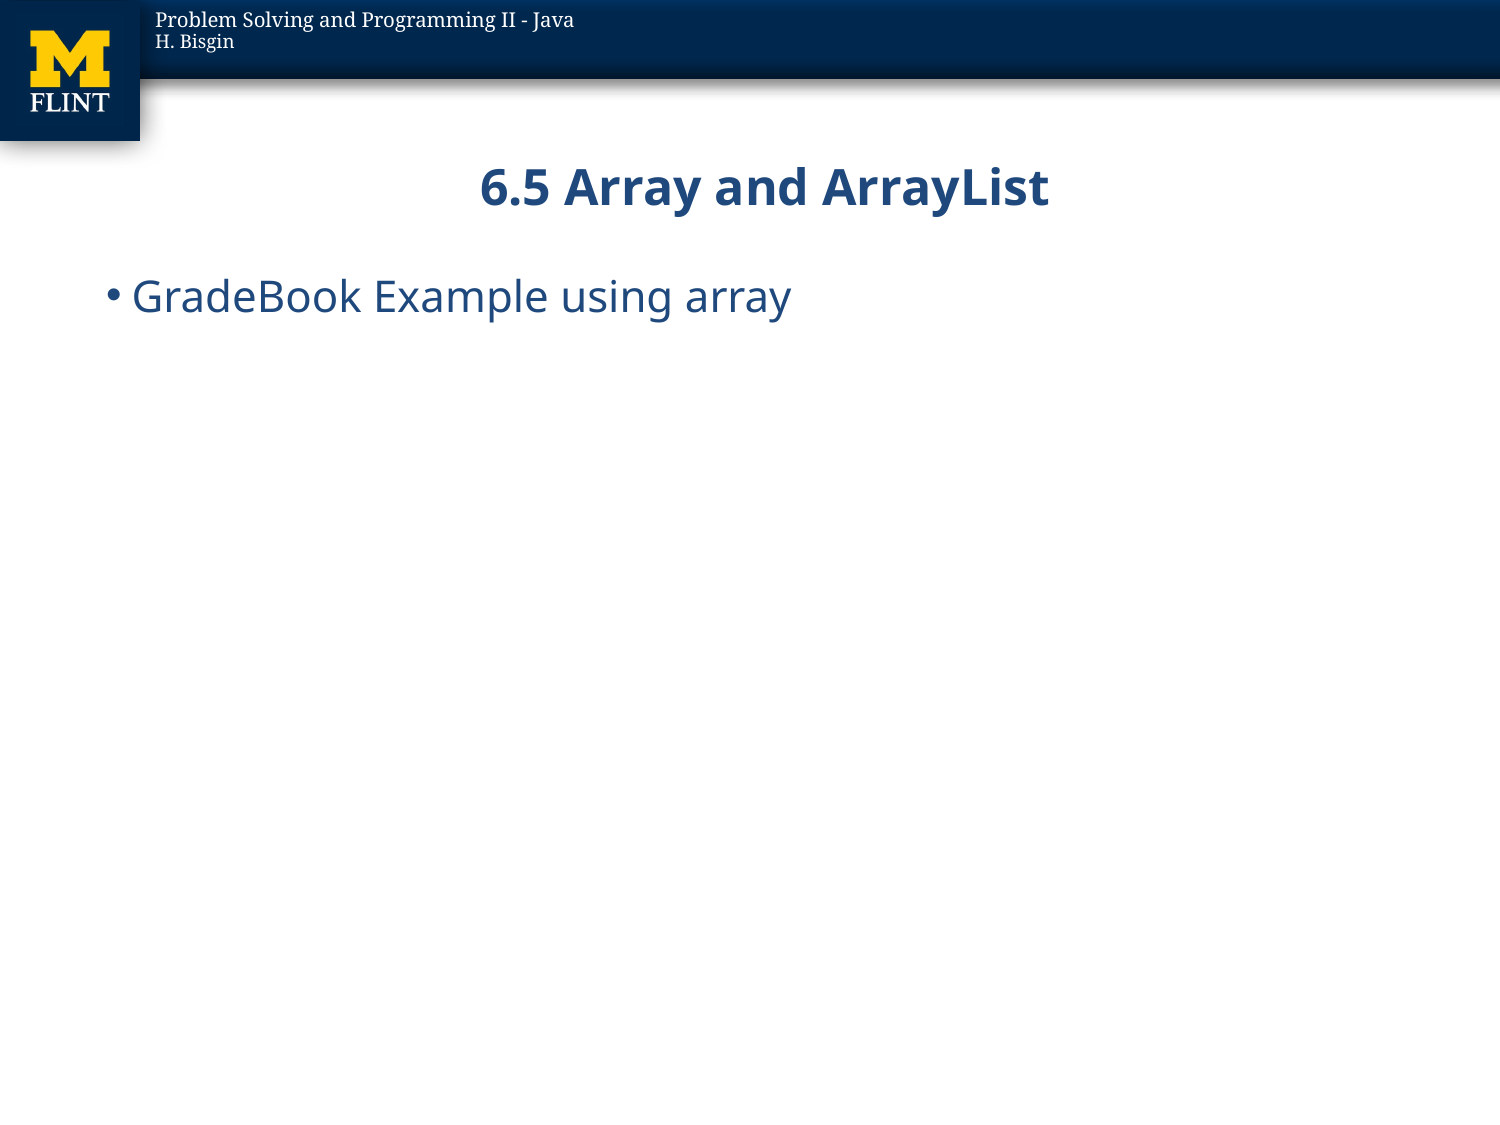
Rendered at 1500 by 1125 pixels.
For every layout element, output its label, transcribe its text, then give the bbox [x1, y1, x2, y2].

list GradeBook Example using array [75, 269, 1425, 990]
picture [0, 0, 1500, 1122]
title 6.5 Array and ArrayList [73, 109, 1457, 263]
